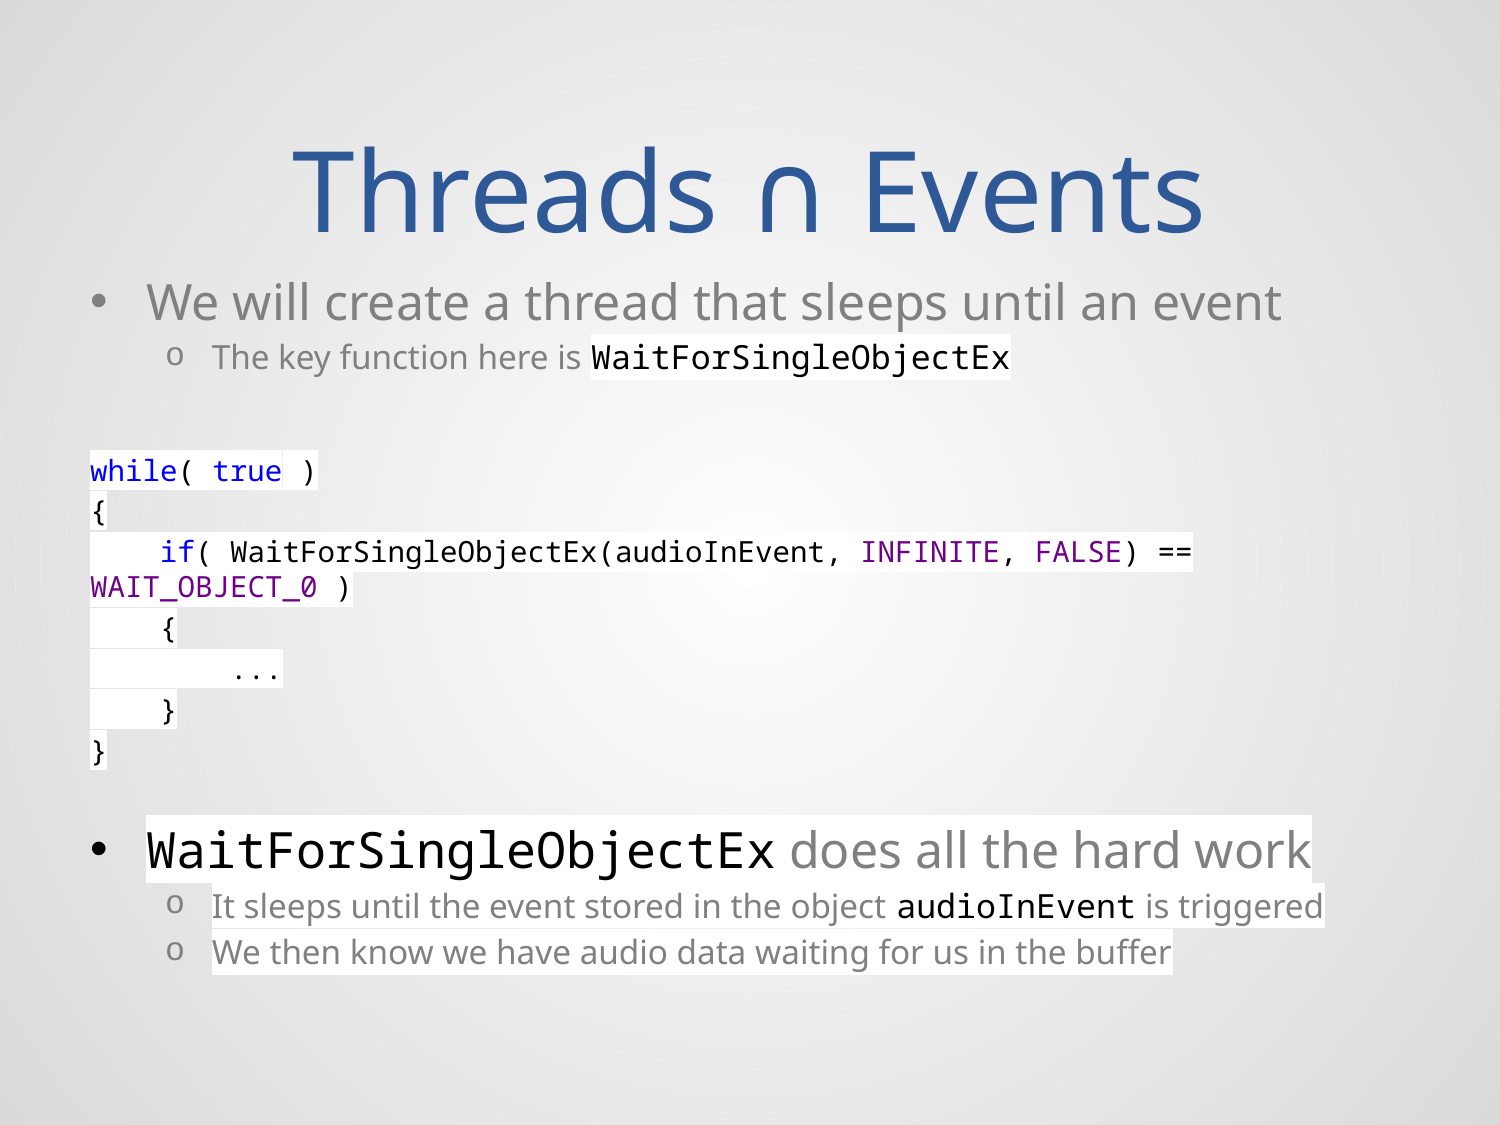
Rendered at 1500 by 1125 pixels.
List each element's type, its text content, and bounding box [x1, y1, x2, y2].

title Threads ∩ Events [75, 0, 1425, 262]
list We will create a thread that sleeps until an event The key function here is WaitForSingleObjectEx while( true ) { if( WaitForSingleObjectEx(audioInEvent, INFINITE, FALSE) == WAIT_OBJECT_0 ) { ... } } WaitForSingleObjectEx does all the hard work It sleeps until the event stored in the object audioInEvent is triggered We then know we have audio data waiting for us in the buffer [75, 262, 1425, 1005]
